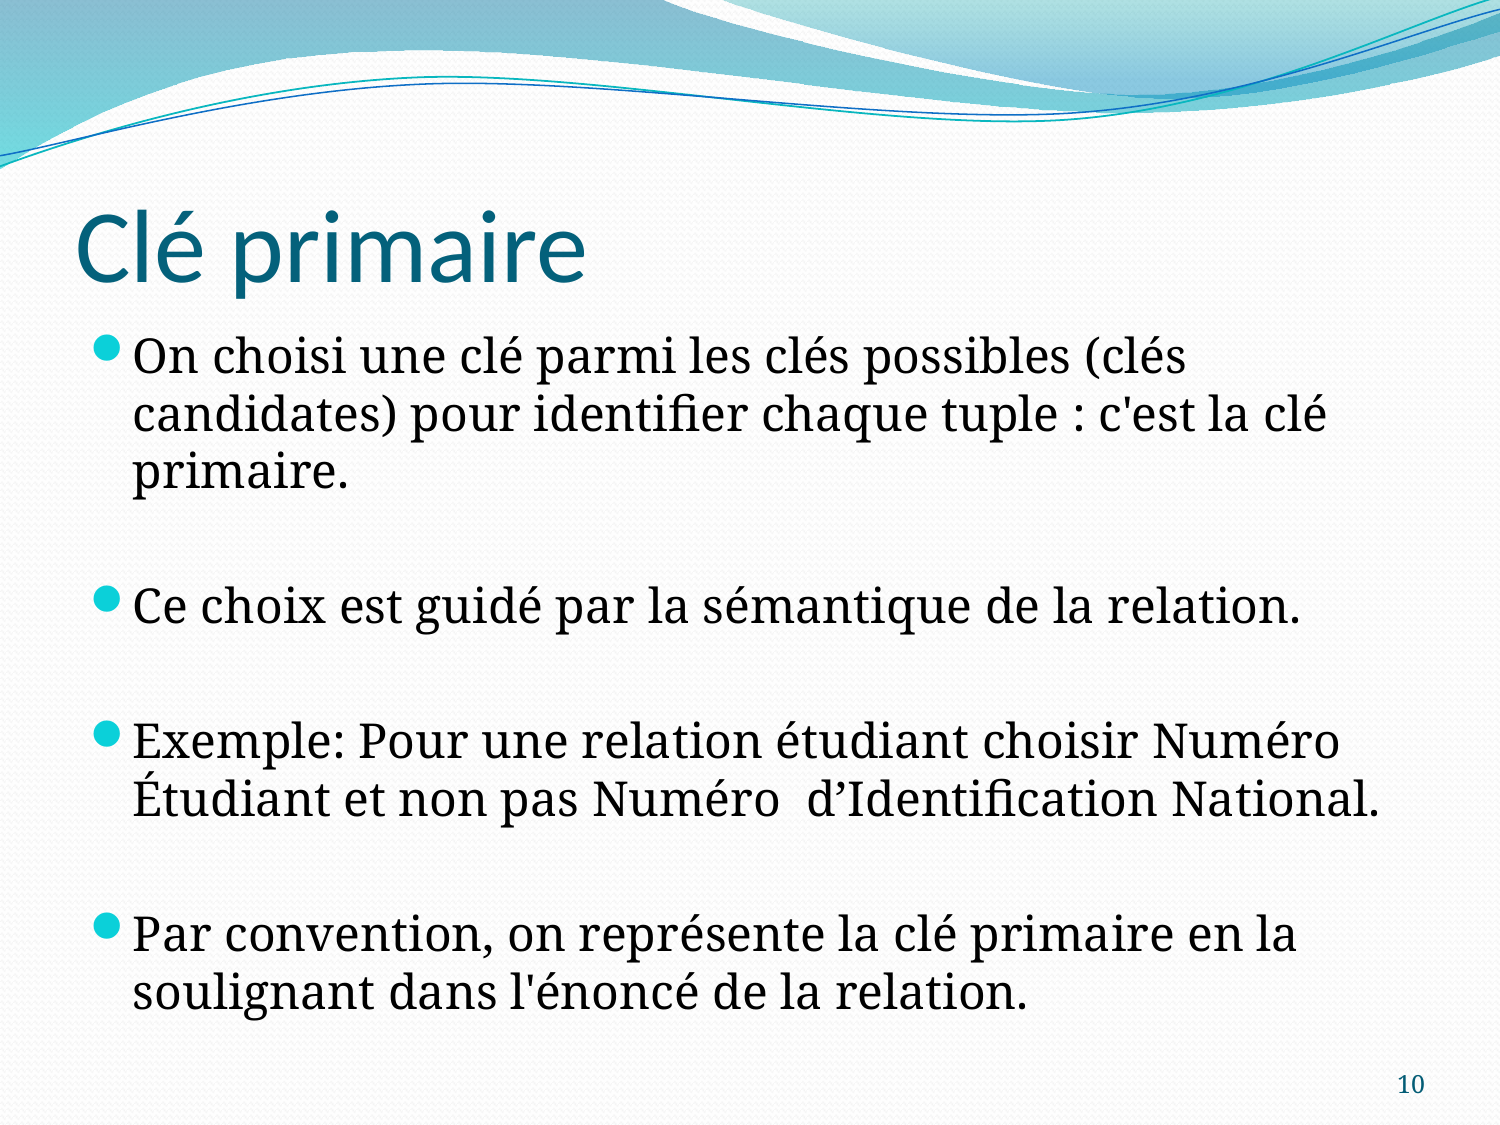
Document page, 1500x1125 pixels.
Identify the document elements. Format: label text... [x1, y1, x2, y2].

list On choisi une clé parmi les clés possibles (clés candidates) pour identifier chaque tuple : c'est la clé primaire. Ce choix est guidé par la sémantique de la relation. Exemple: Pour une relation étudiant choisir Numéro Étudiant et non pas Numéro d’Identification National. Par convention, on représente la clé primaire en la soulignant dans l'énoncé de la relation. [75, 317, 1425, 1038]
title Clé primaire [75, 115, 1425, 303]
slide_number 10 [1299, 1042, 1425, 1103]
